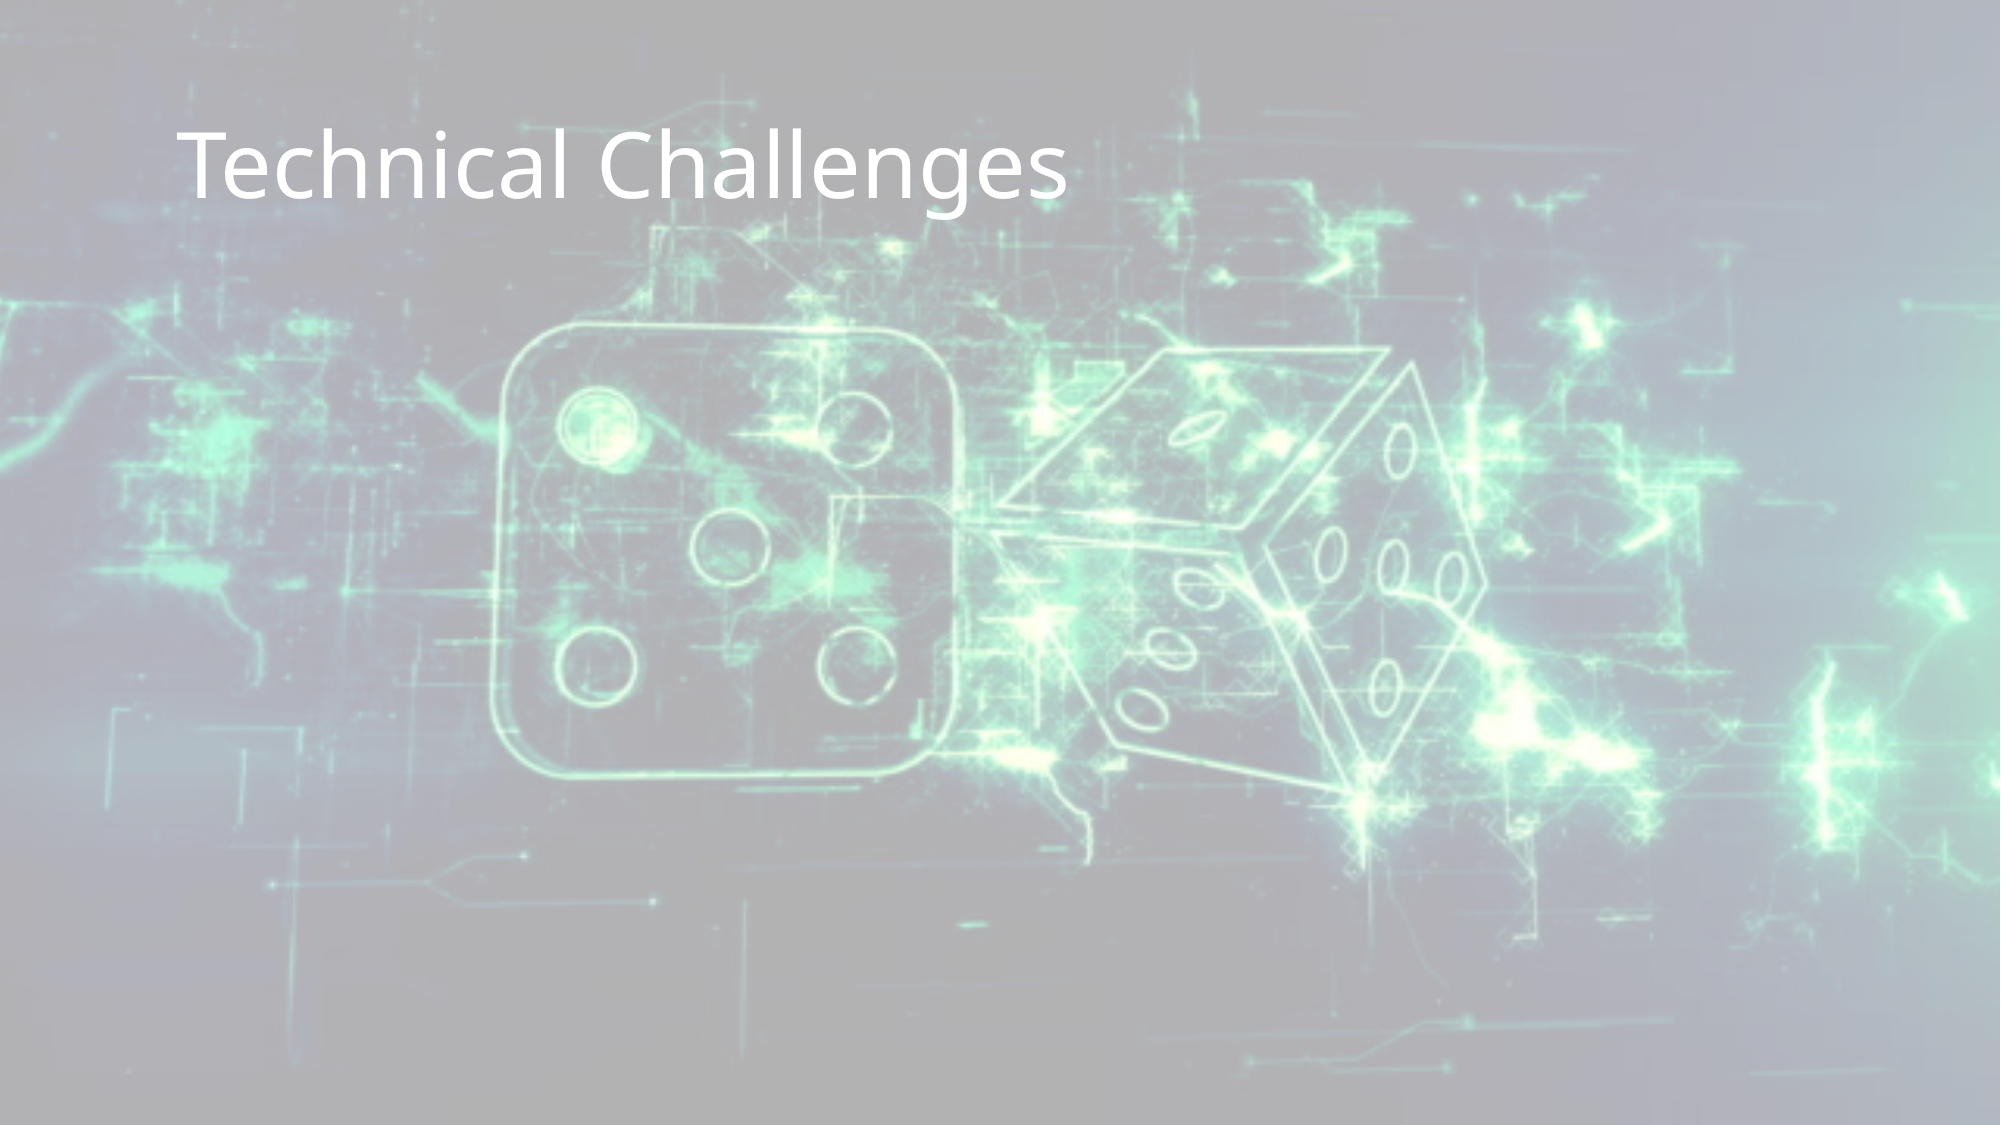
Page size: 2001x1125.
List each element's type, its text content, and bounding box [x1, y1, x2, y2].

title Technical Challenges [137, 59, 1863, 278]
